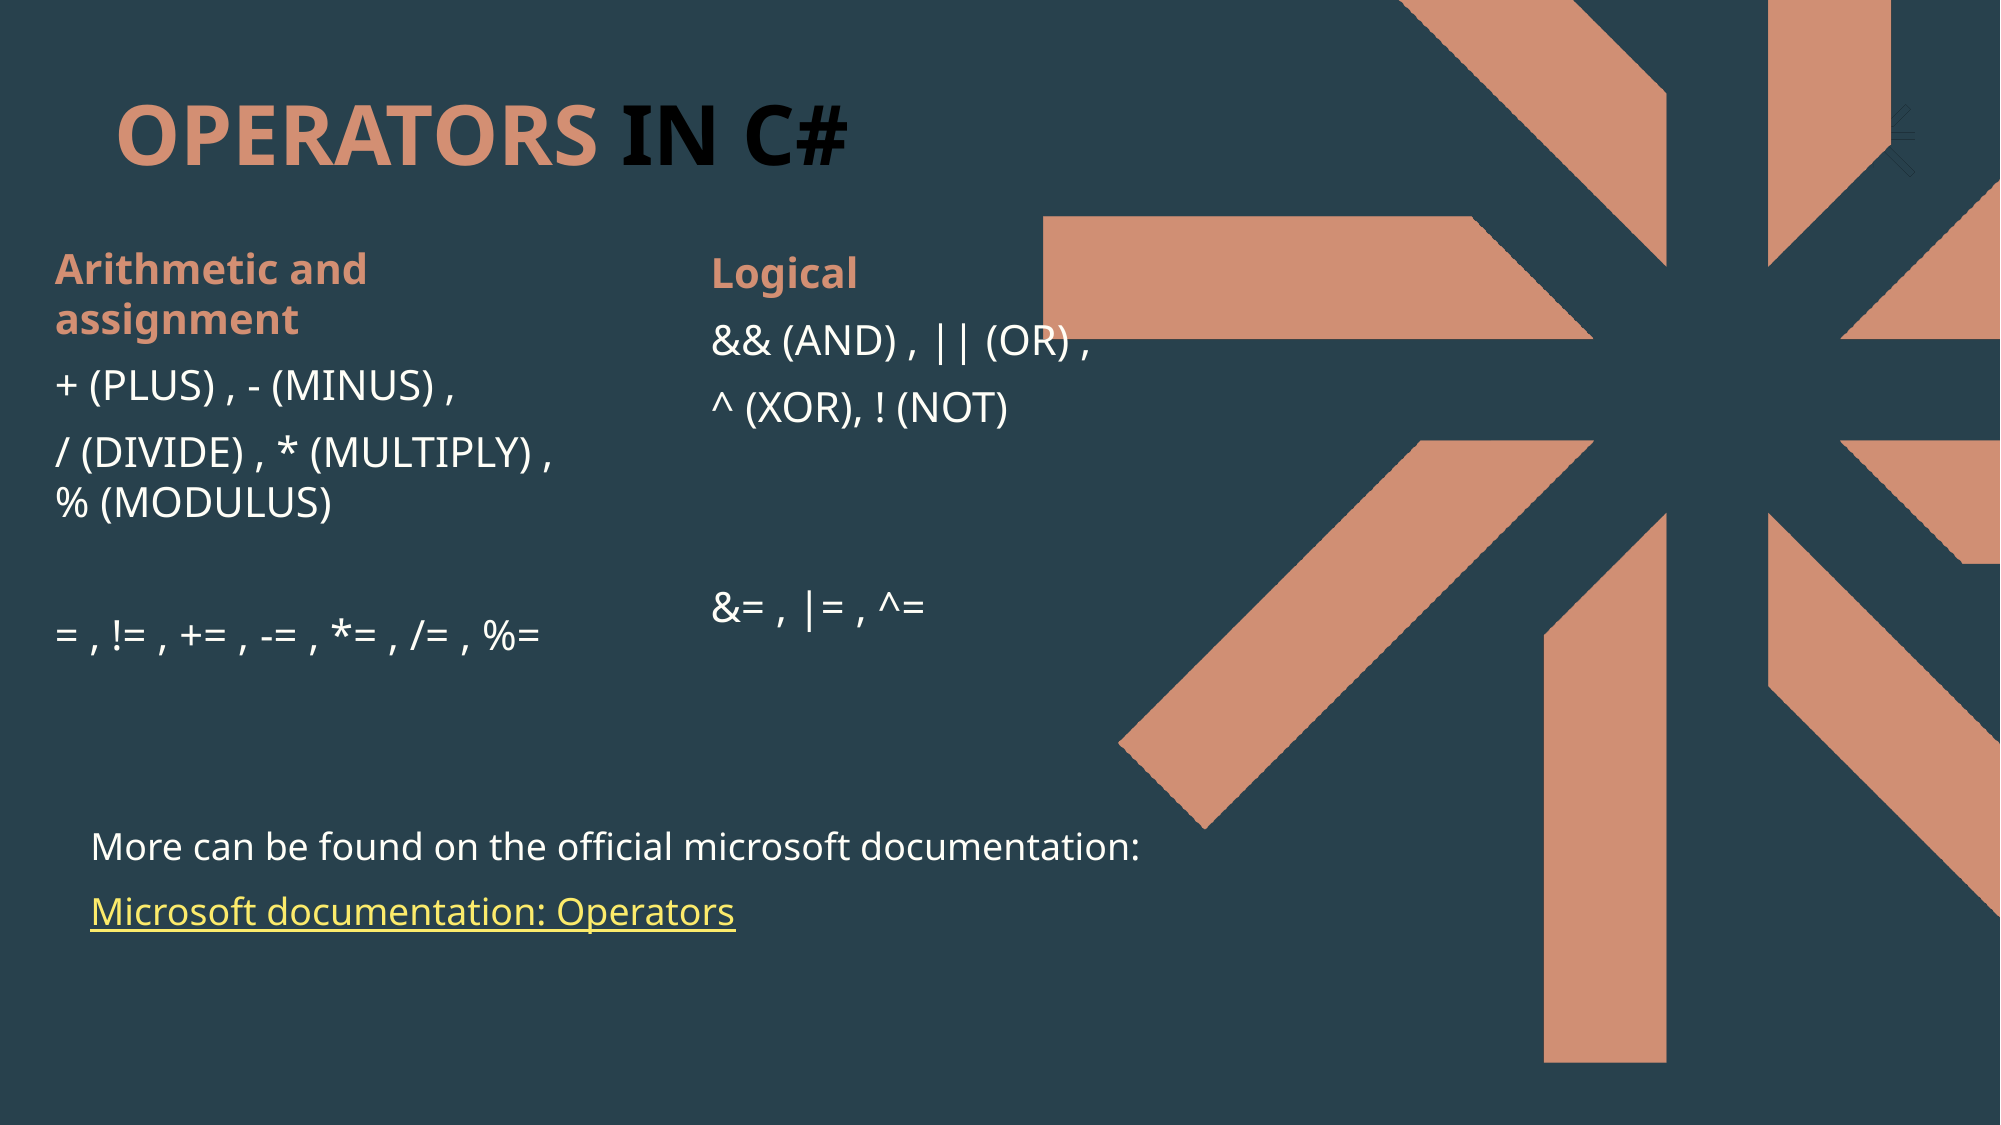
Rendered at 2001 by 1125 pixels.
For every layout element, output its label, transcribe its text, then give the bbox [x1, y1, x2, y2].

list Logical && (AND) , || (OR) , ^ (XOR), ! (NOT) &= , |= , ^= [699, 241, 1280, 802]
picture [1030, 0, 2000, 1125]
title OPERATORS IN C# [103, 70, 1366, 194]
list More can be found on the official microsoft documentation: Microsoft documentation: Operators [79, 816, 1451, 1043]
list Arithmetic and assignment + (PLUS) , - (MINUS) , / (DIVIDE) , * (MULTIPLY) , % (MODULUS) = , != , += , -= , *= , /= , %= [43, 236, 603, 900]
